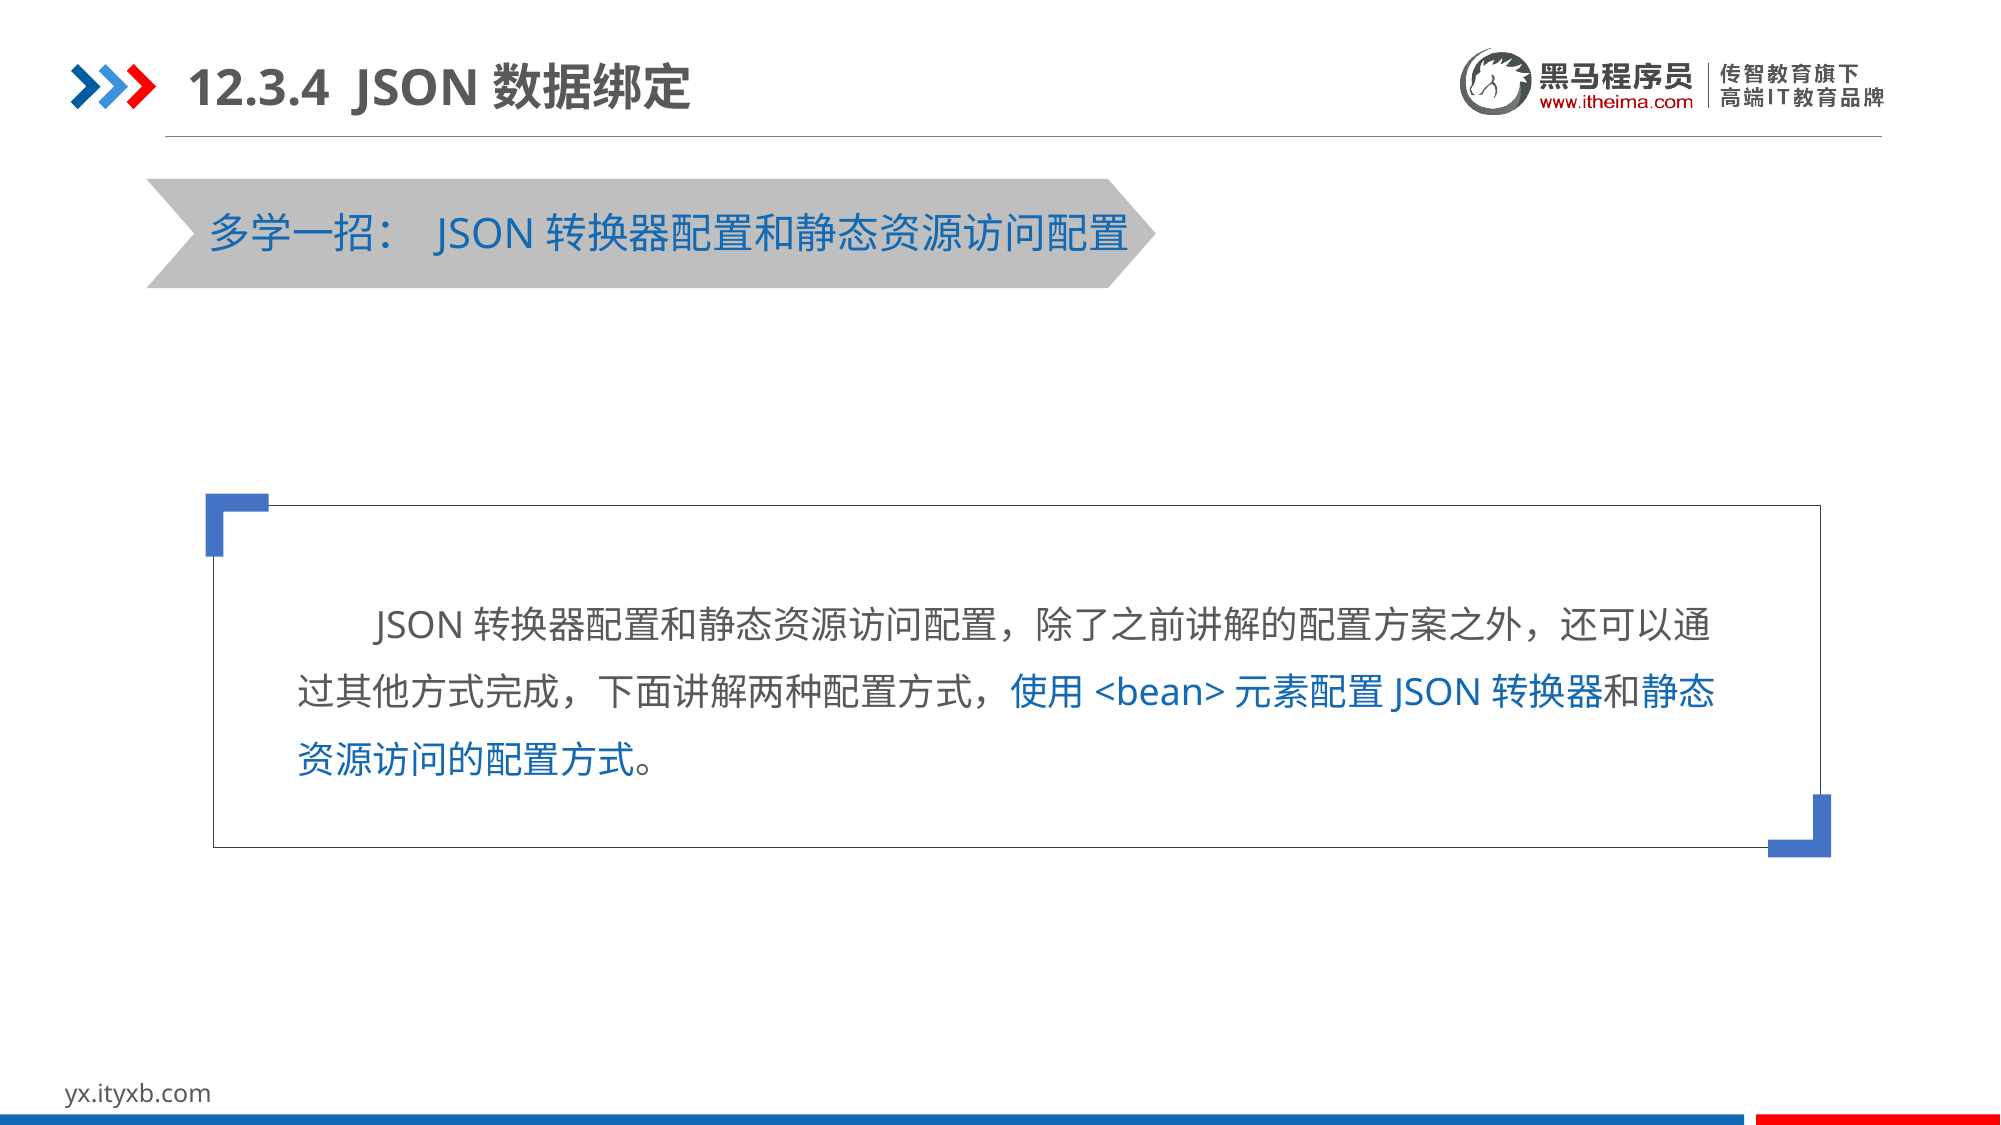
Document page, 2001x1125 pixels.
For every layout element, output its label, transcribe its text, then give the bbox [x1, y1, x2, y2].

picture [1460, 48, 1887, 115]
text_box [204, 493, 270, 558]
text_box 多学一招： JSON转换器配置和静态资源访问配置 [193, 199, 1155, 265]
text_box 12.3.4 JSON数据绑定 [187, 43, 729, 127]
text_box [213, 504, 1821, 848]
text_box [146, 234, 1129, 289]
text_box [1767, 793, 1832, 859]
text_box [146, 178, 1126, 233]
